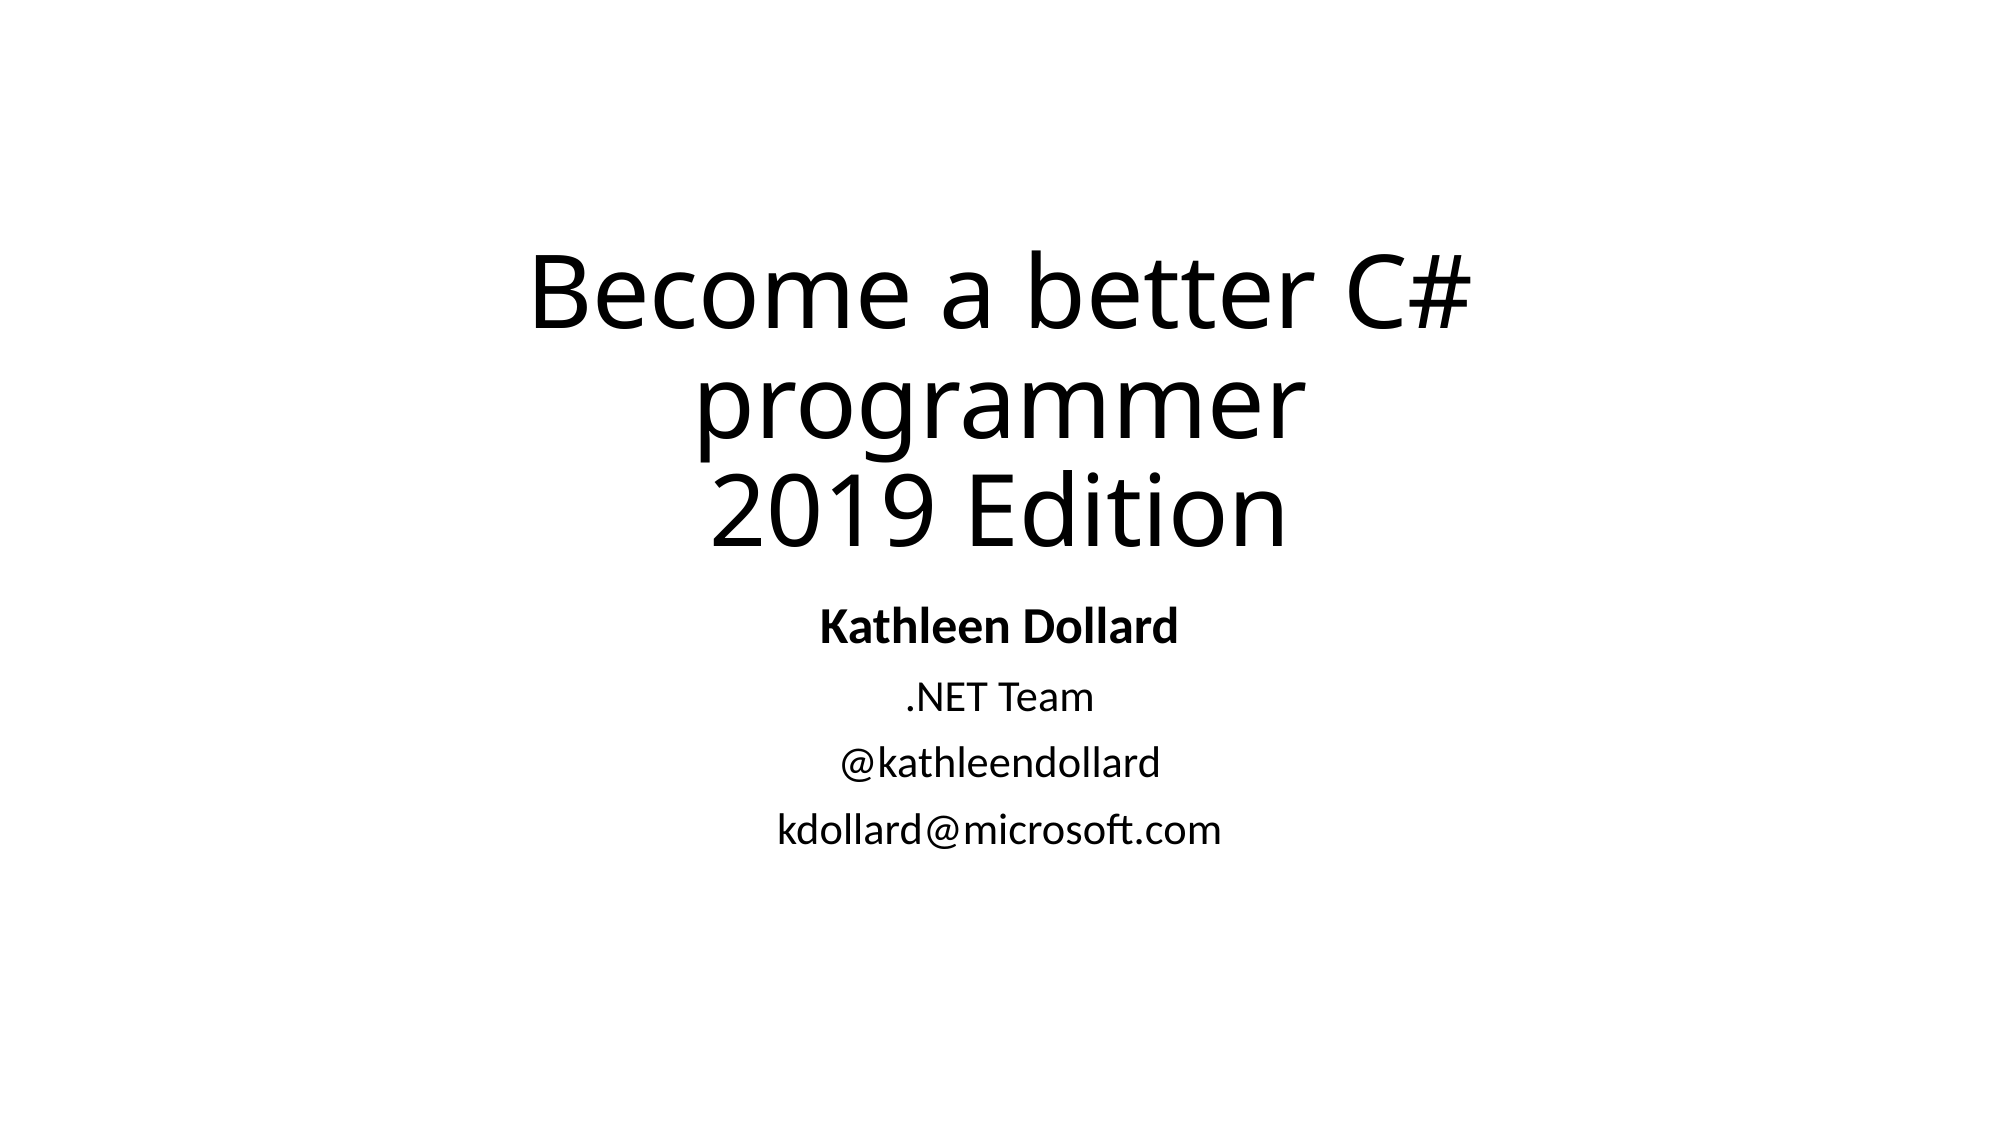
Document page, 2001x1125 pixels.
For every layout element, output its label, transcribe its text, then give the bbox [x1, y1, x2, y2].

subtitle Kathleen Dollard .NET Team @kathleendollard kdollard@microsoft.com [249, 590, 1750, 863]
title Become a better C# programmer 2019 Edition [249, 184, 1750, 576]
